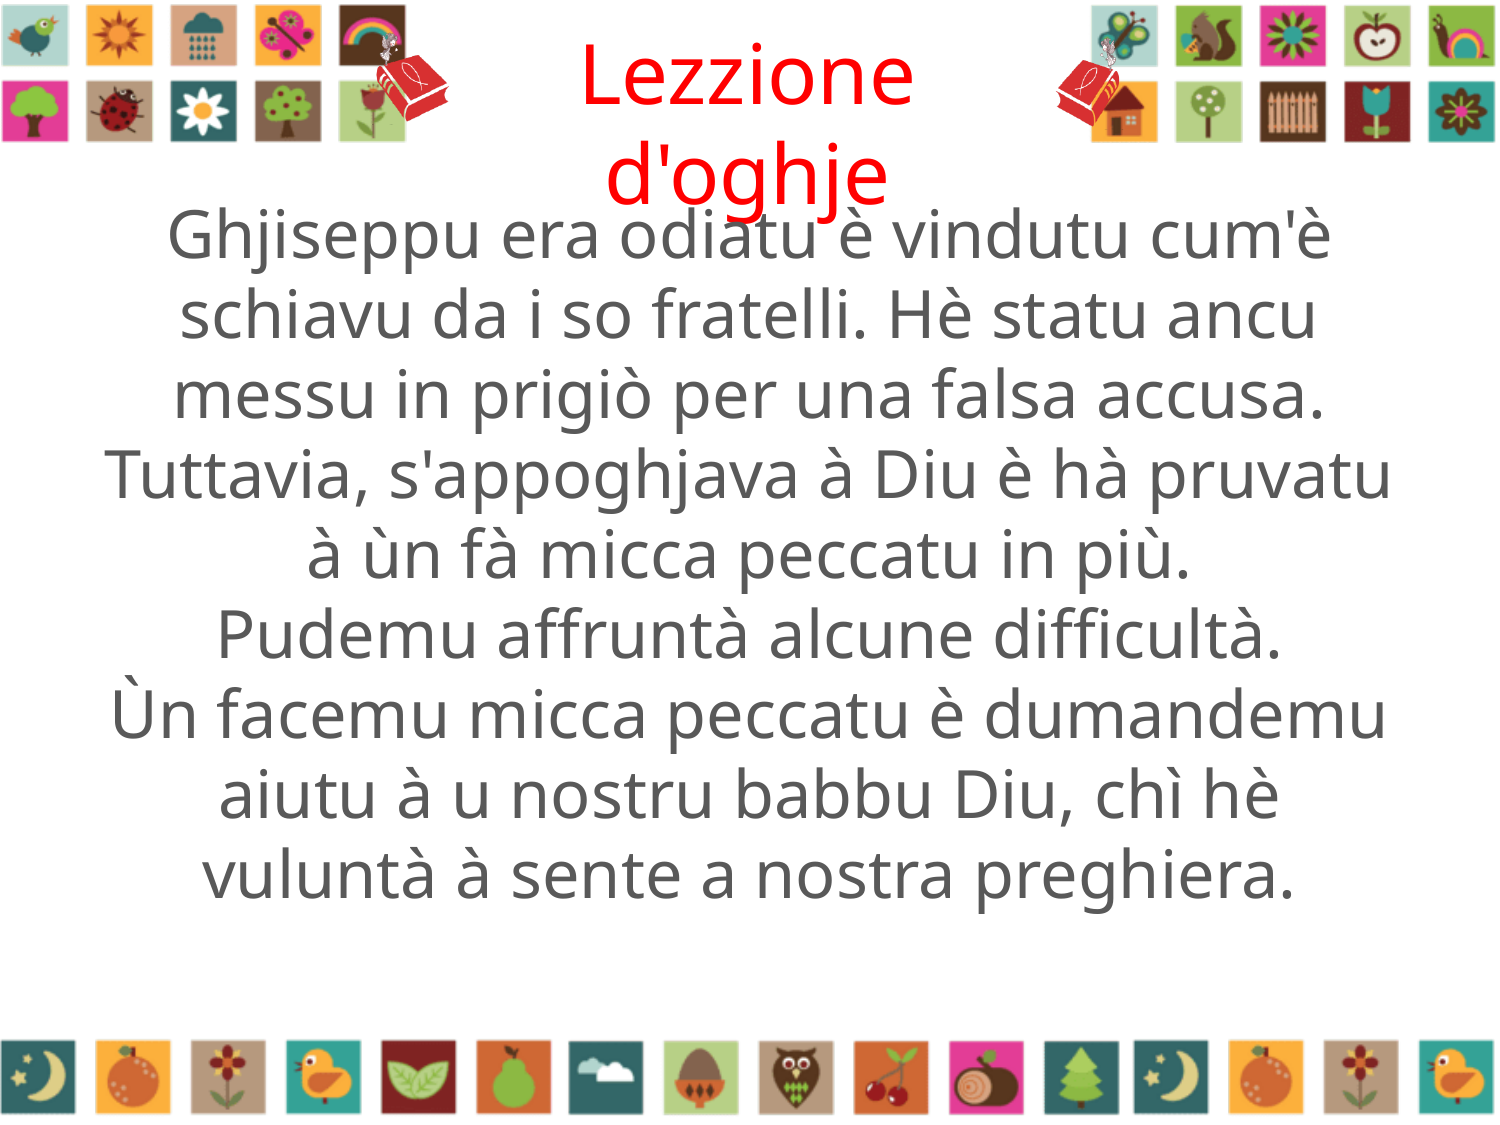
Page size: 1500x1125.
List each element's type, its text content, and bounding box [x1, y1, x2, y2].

picture [1034, 3, 1500, 150]
text_box Ghjiseppu era odiatu è vindutu cum'è schiavu da i so fratelli. Hè statu ancu messu in prigiò per una falsa accusa. Tuttavia, s'appoghjava à Diu è hà pruvatu à ùn fà micca peccatu in più. Pudemu affruntà alcune difficultà. Ùn facemu micca peccatu è dumandemu aiutu à u nostru babbu Diu, chì hè vuluntà à sente a nostra preghiera. [76, 184, 1424, 919]
picture [0, 3, 474, 150]
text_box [0, 1028, 1500, 1118]
text_box Lezzione d'oghje [414, 13, 1080, 184]
